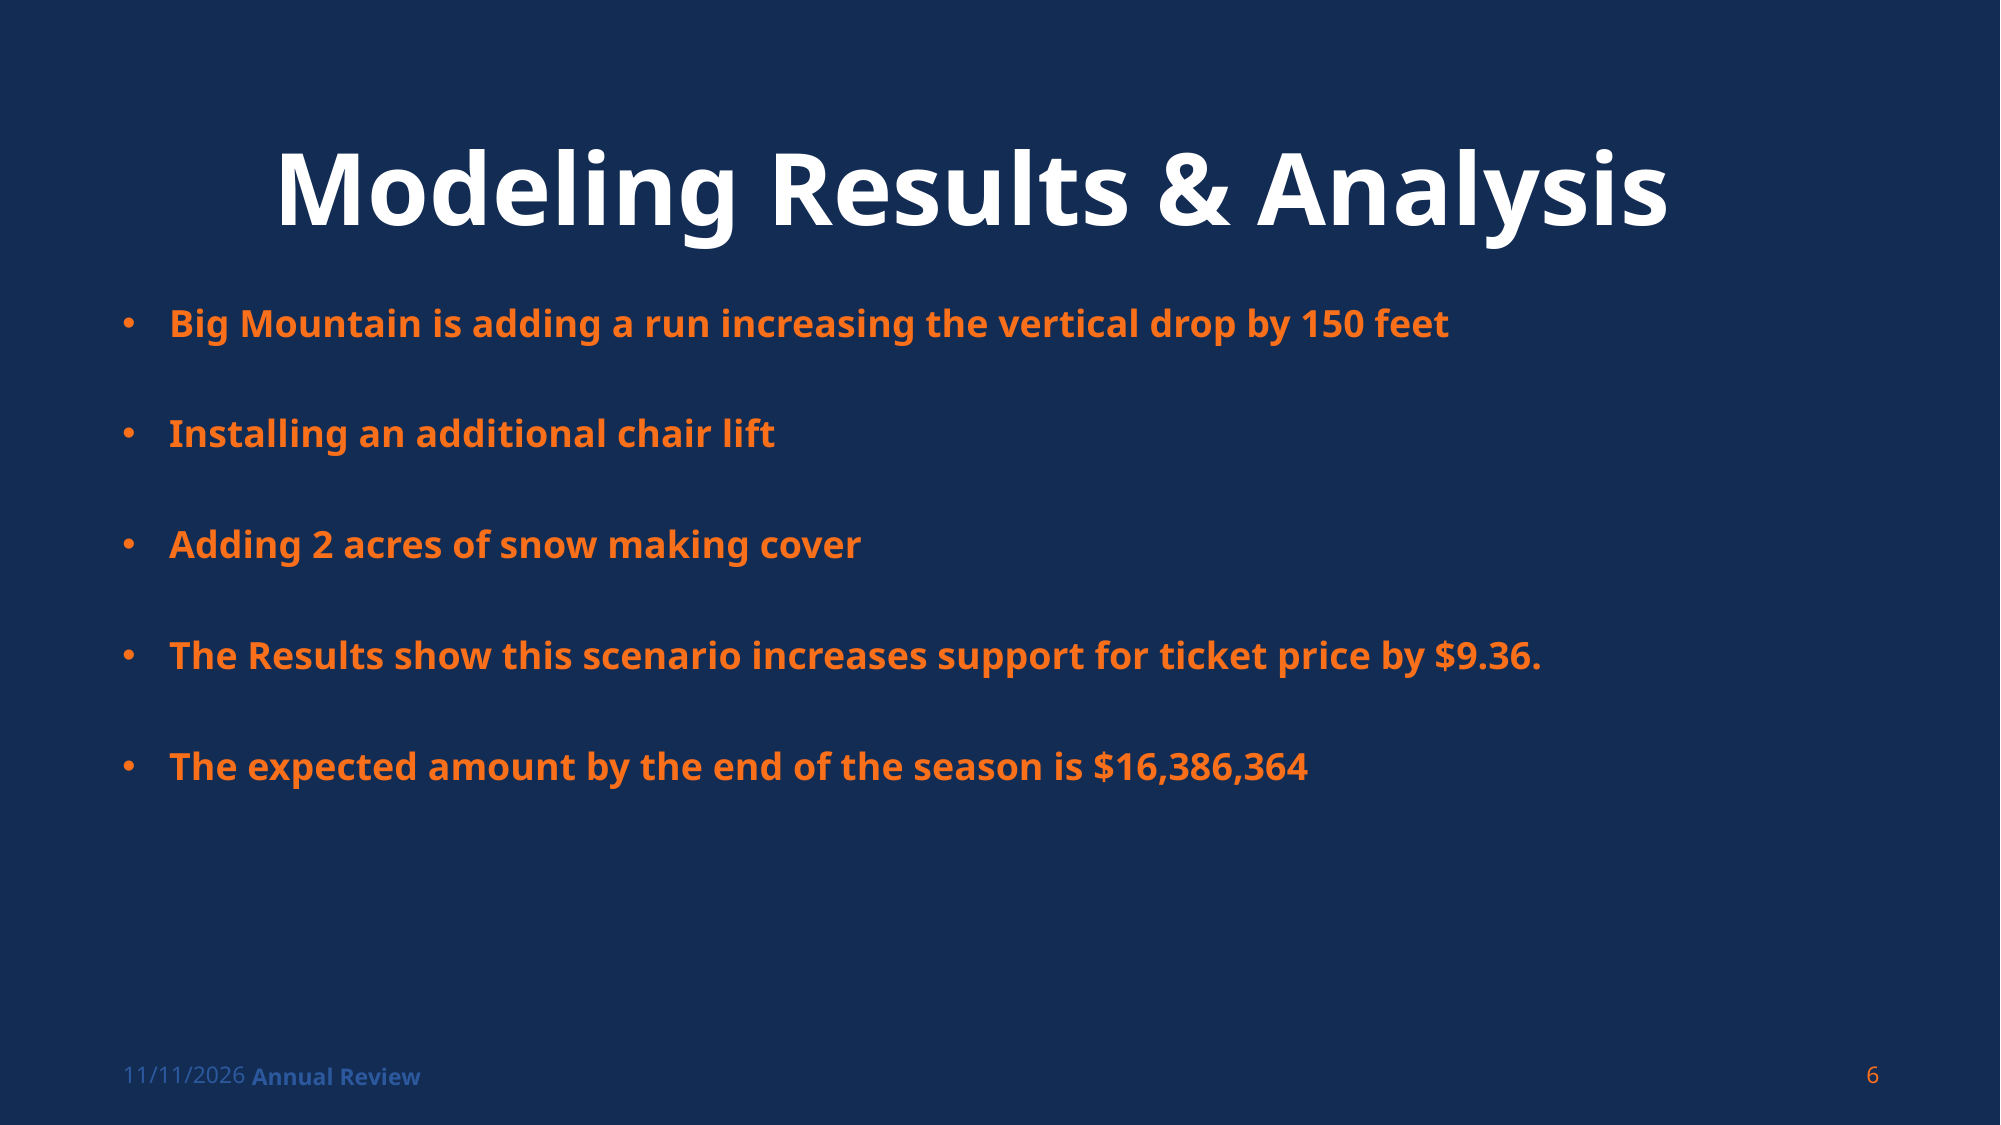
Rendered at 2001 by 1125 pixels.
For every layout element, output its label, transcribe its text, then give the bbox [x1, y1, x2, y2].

list Big Mountain is adding a run increasing the vertical drop by 150 feet Installing an additional chair lift Adding 2 acres of snow making cover The Results show this scenario increases support for ticket price by $9.36. The expected amount by the end of the season is $16,386,364 [107, 181, 1892, 520]
title Modeling Results & Analysis [108, 132, 1863, 269]
